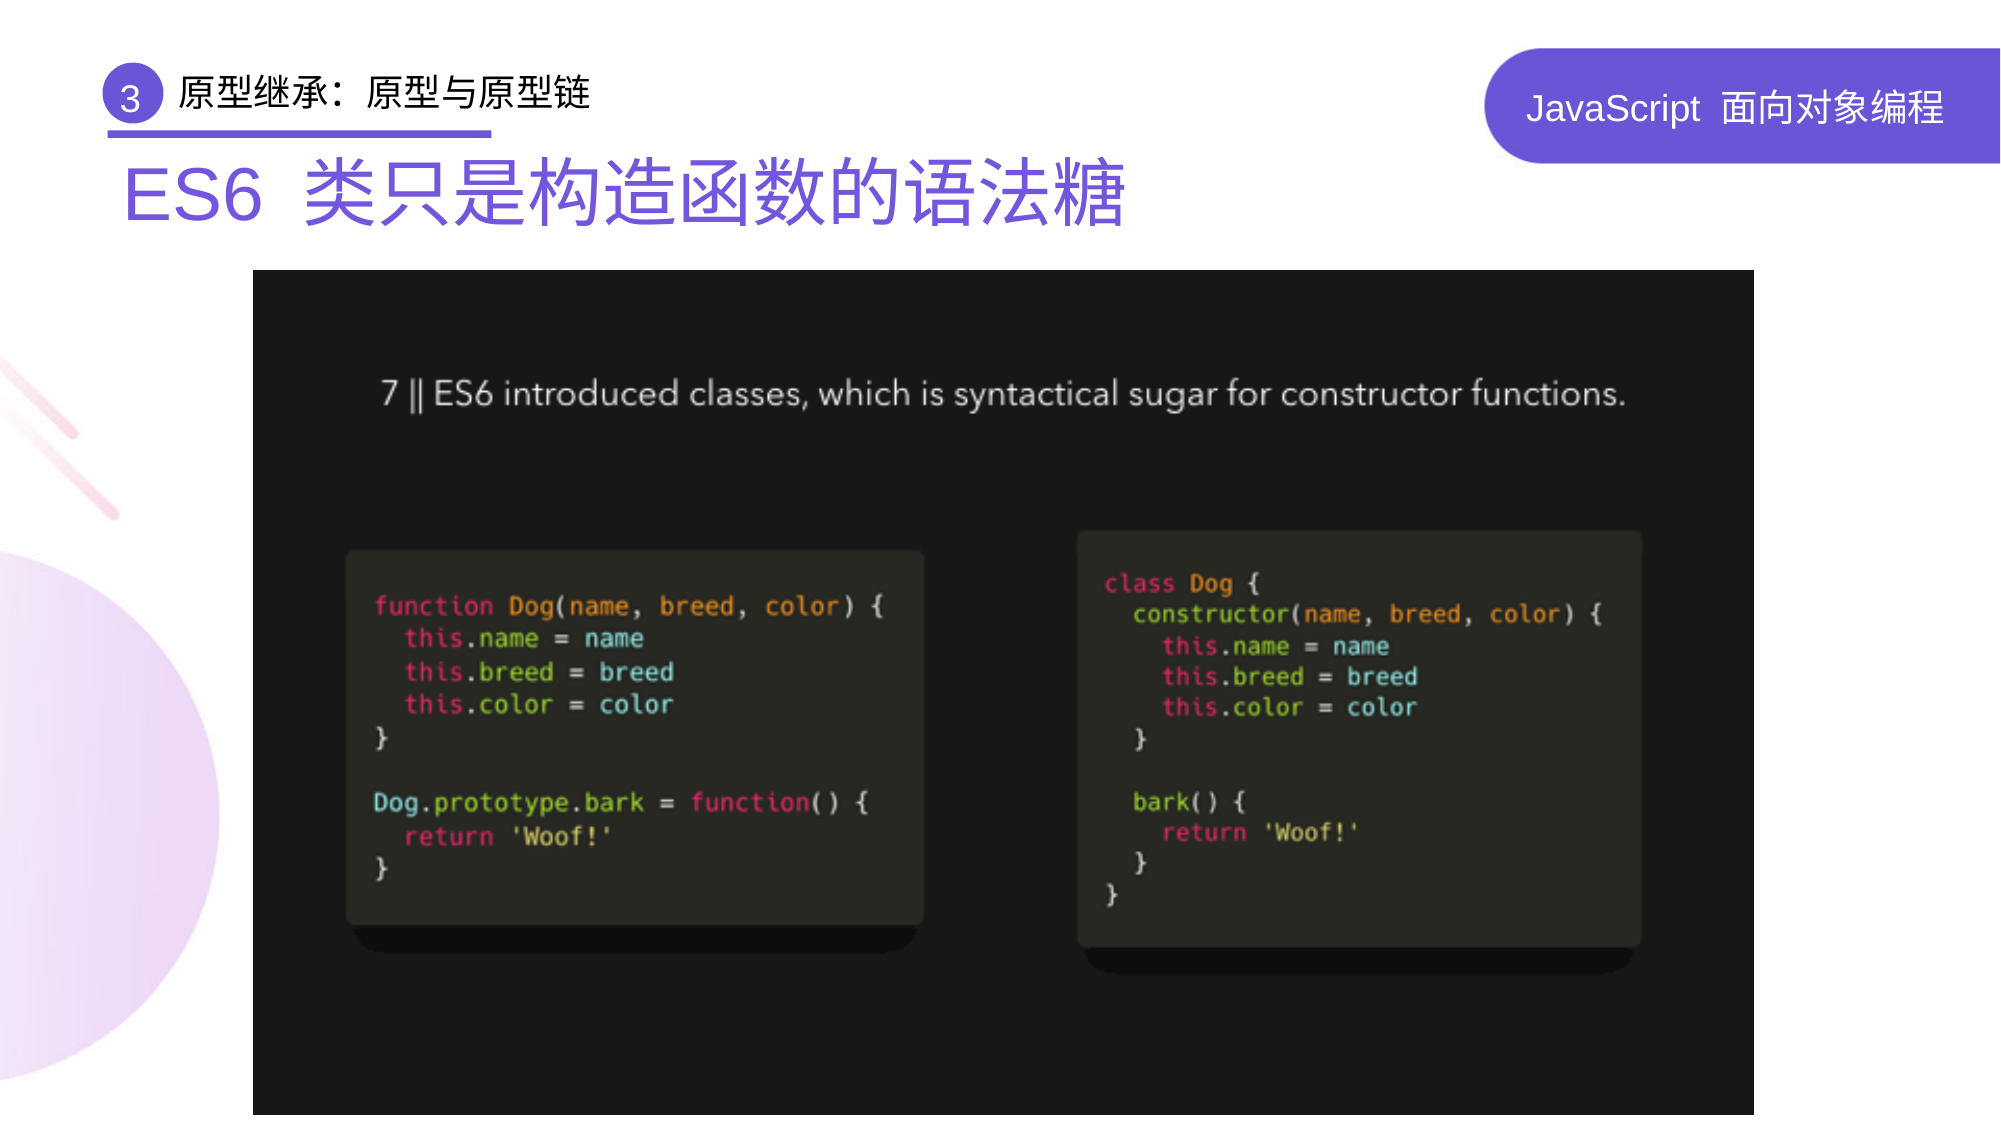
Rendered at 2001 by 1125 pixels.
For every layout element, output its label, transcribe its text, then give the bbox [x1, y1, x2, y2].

list 3 [104, 72, 181, 129]
list 原型继承：原型与原型链 [163, 66, 794, 127]
list ES6 类只是构造函数的语法糖 [107, 148, 1164, 237]
title JavaScript 面向对象编程 [1511, 73, 1962, 137]
picture [0, 0, 2001, 1125]
